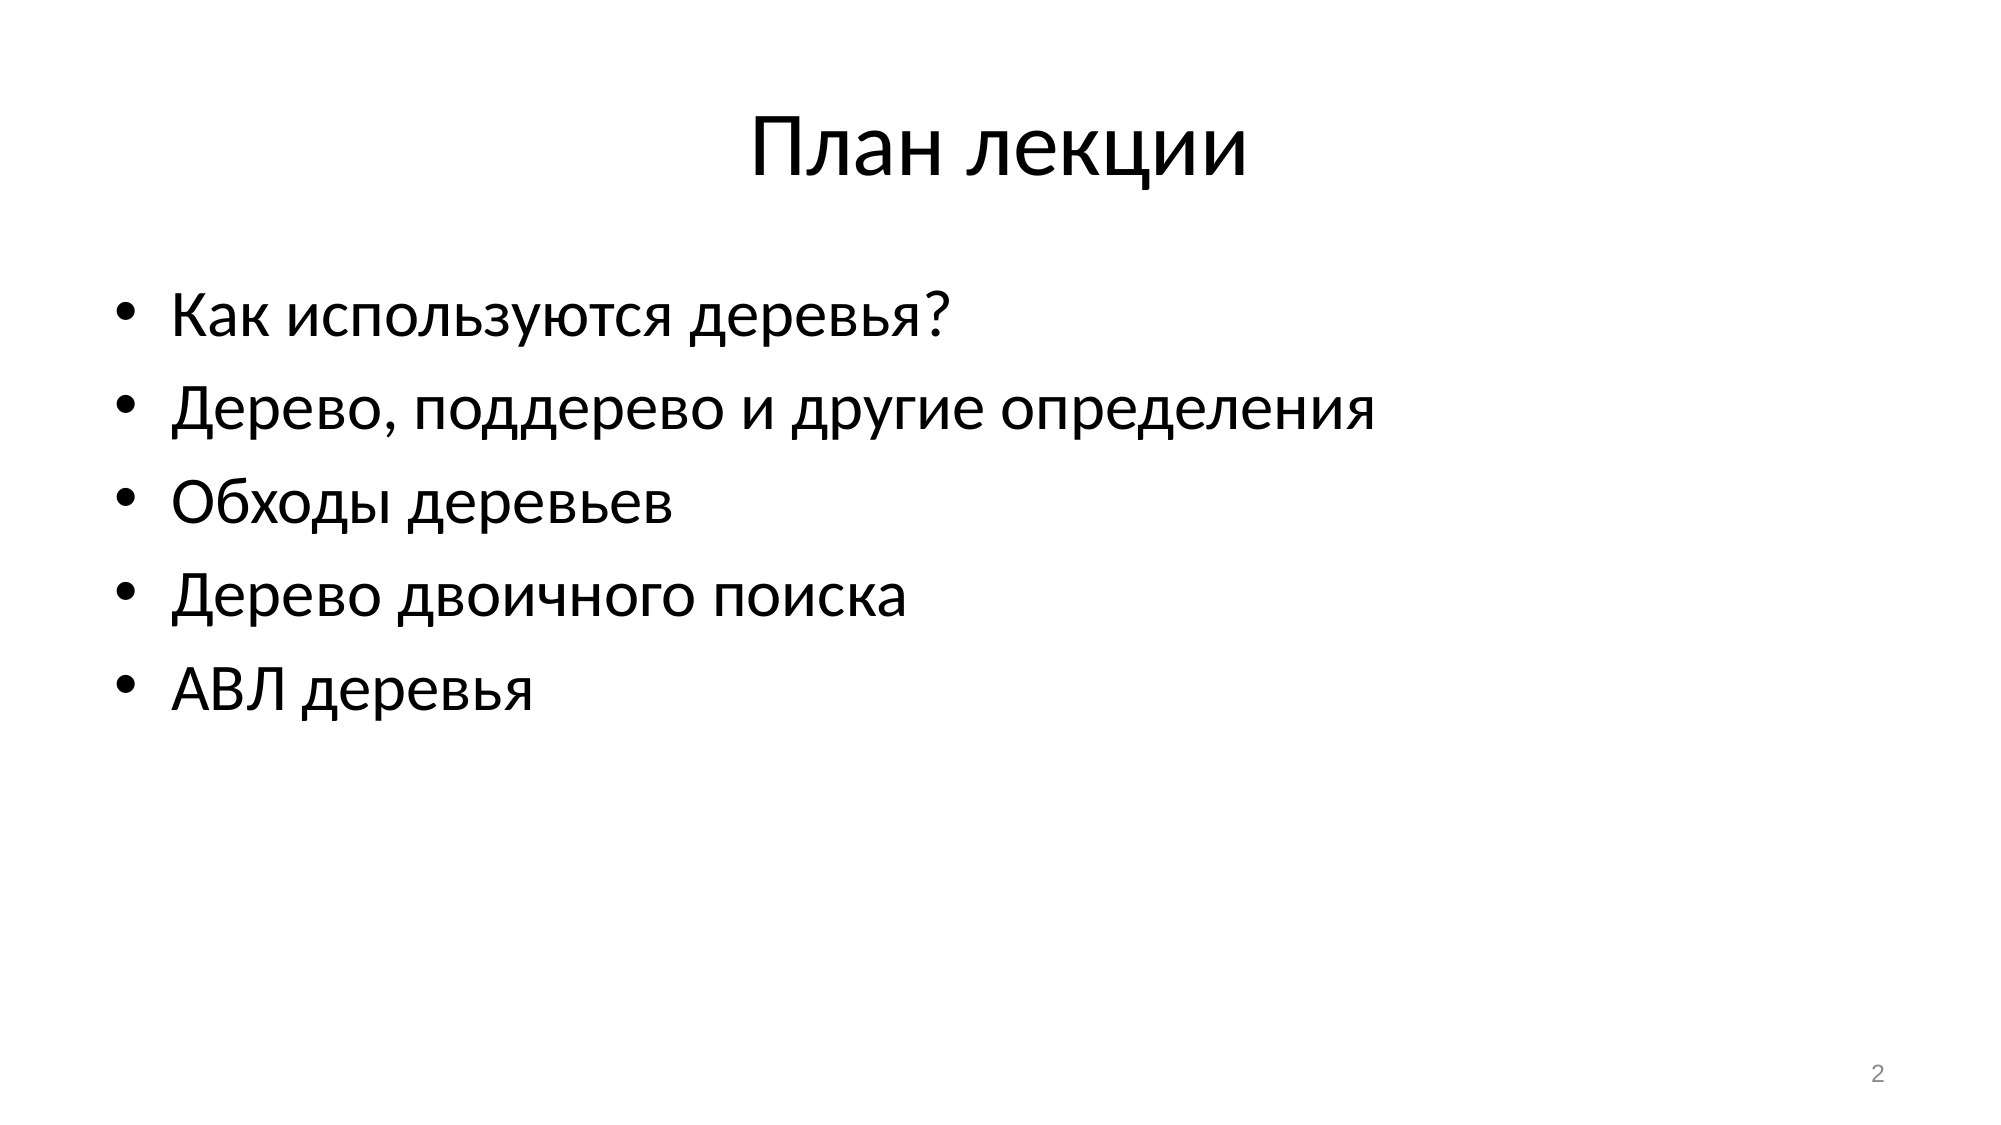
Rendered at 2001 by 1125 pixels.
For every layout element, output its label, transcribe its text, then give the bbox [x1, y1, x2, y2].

list Как используются деревья? Дерево, поддерево и другие определения Обходы деревьев Дерево двоичного поиска АВЛ деревья [99, 262, 1900, 1005]
slide_number 2 [1433, 1042, 1900, 1103]
title План лекции [99, 45, 1900, 233]
